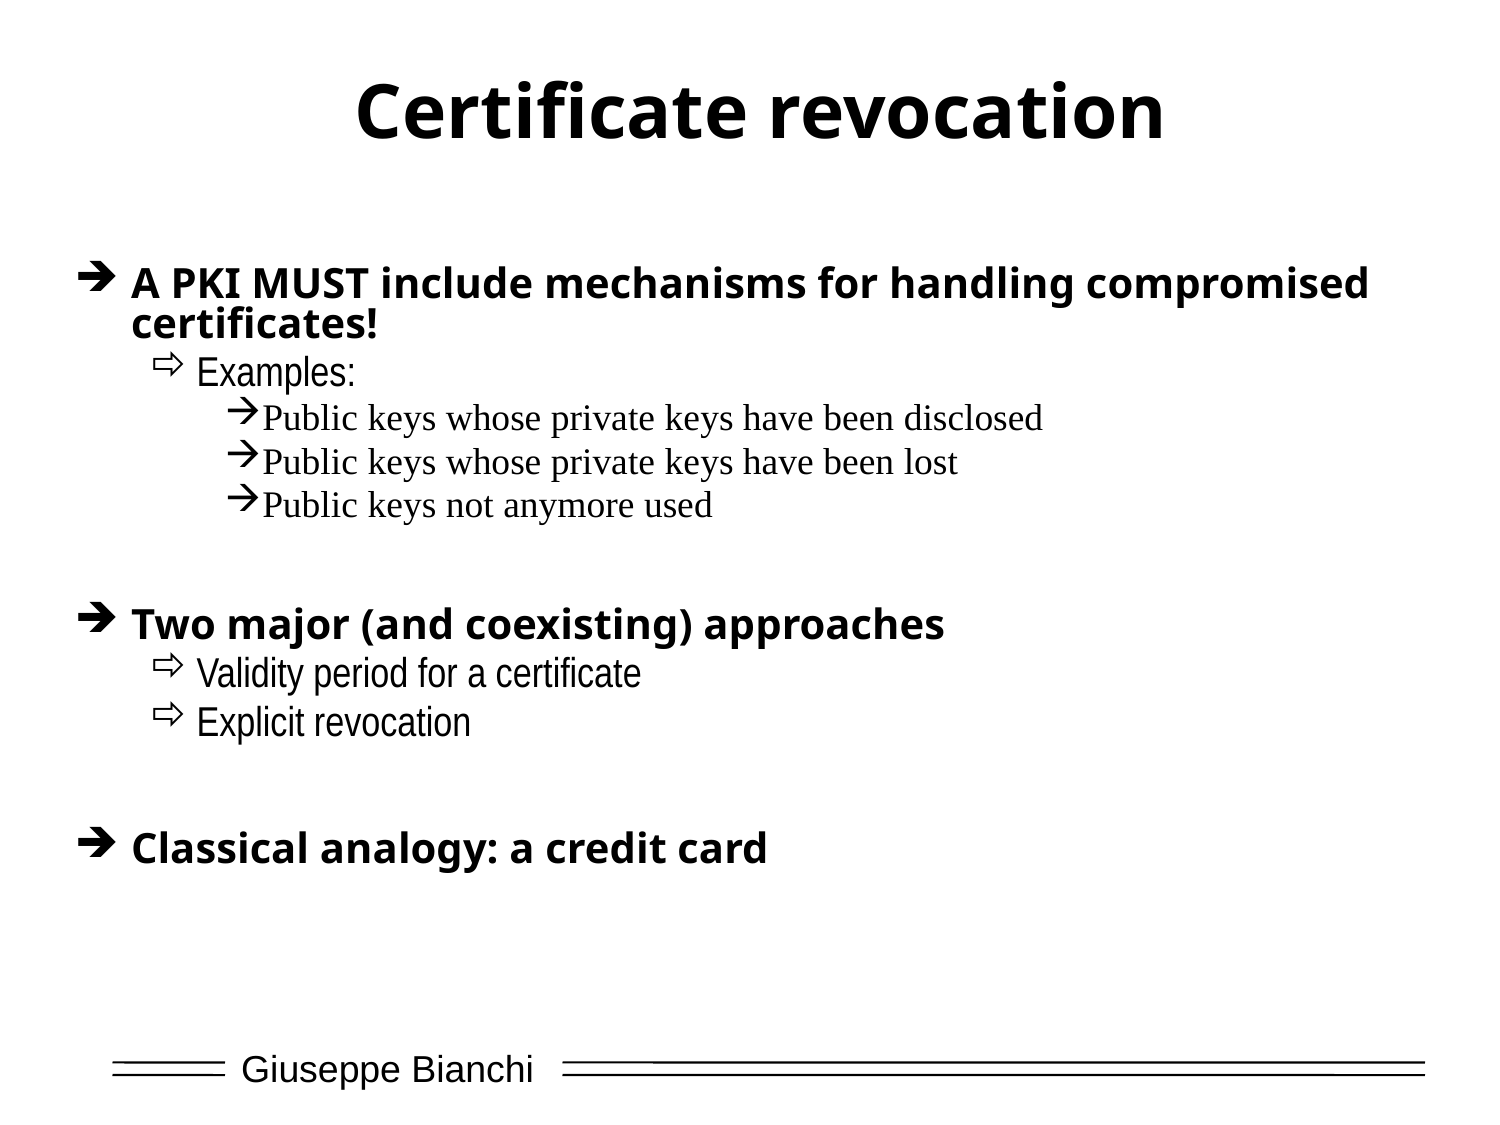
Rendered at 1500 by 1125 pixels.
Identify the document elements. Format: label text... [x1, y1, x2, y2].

list A PKI MUST include mechanisms for handling compromised certificates! Examples: Public keys whose private keys have been disclosed Public keys whose private keys have been lost Public keys not anymore used Two major (and coexisting) approaches Validity period for a certificate Explicit revocation Classical analogy: a credit card [59, 258, 1425, 1092]
title Certificate revocation [119, 14, 1403, 203]
